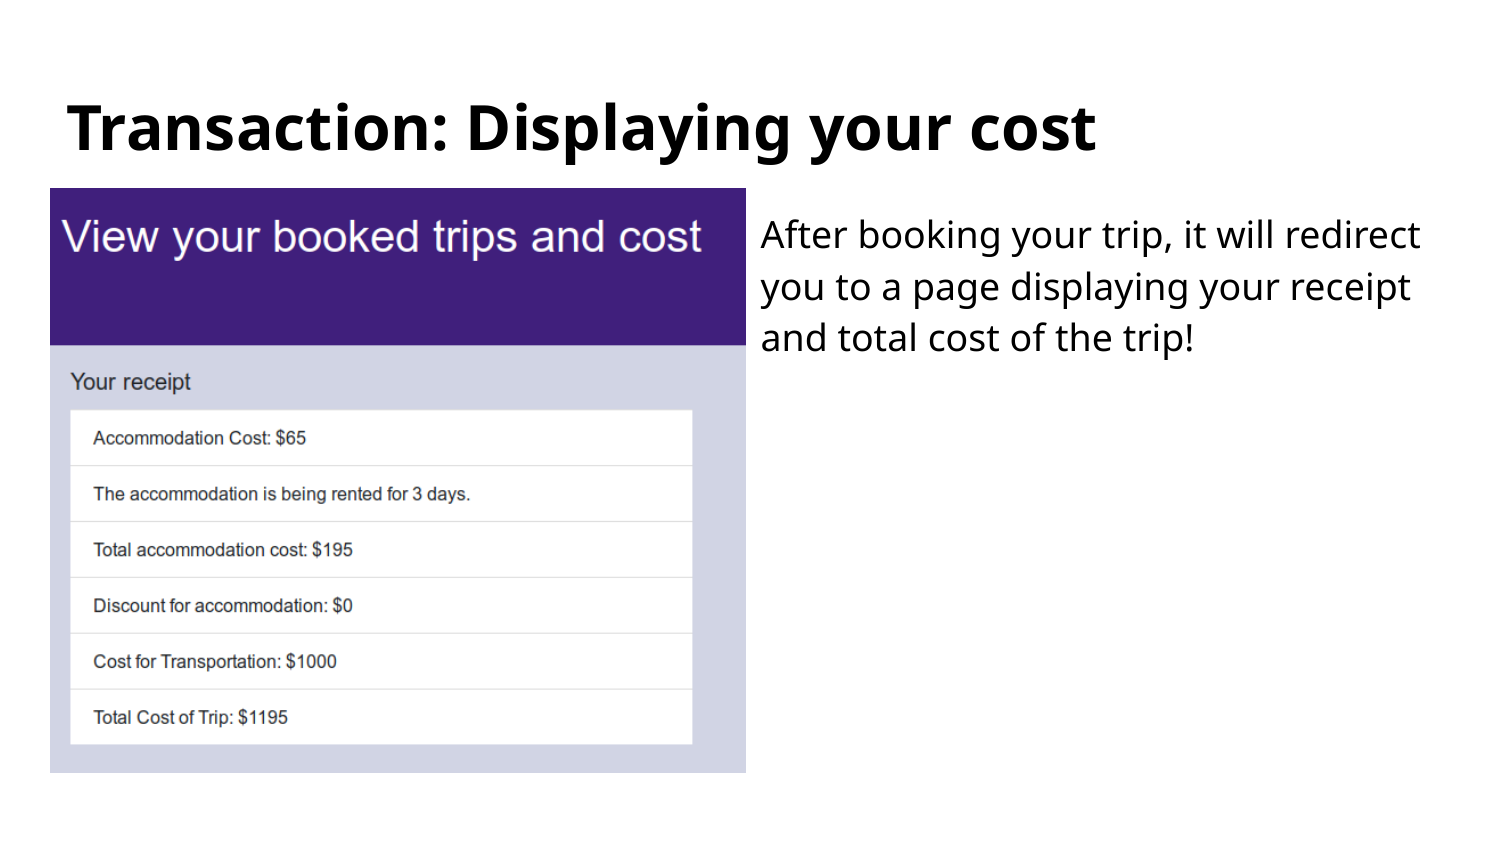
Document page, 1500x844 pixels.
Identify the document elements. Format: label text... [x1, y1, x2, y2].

title Transaction: Displaying your cost [51, 72, 1449, 176]
picture [49, 188, 746, 774]
list After booking your trip, it will redirect you to a page displaying your receipt and total cost of the trip! [746, 189, 1449, 750]
